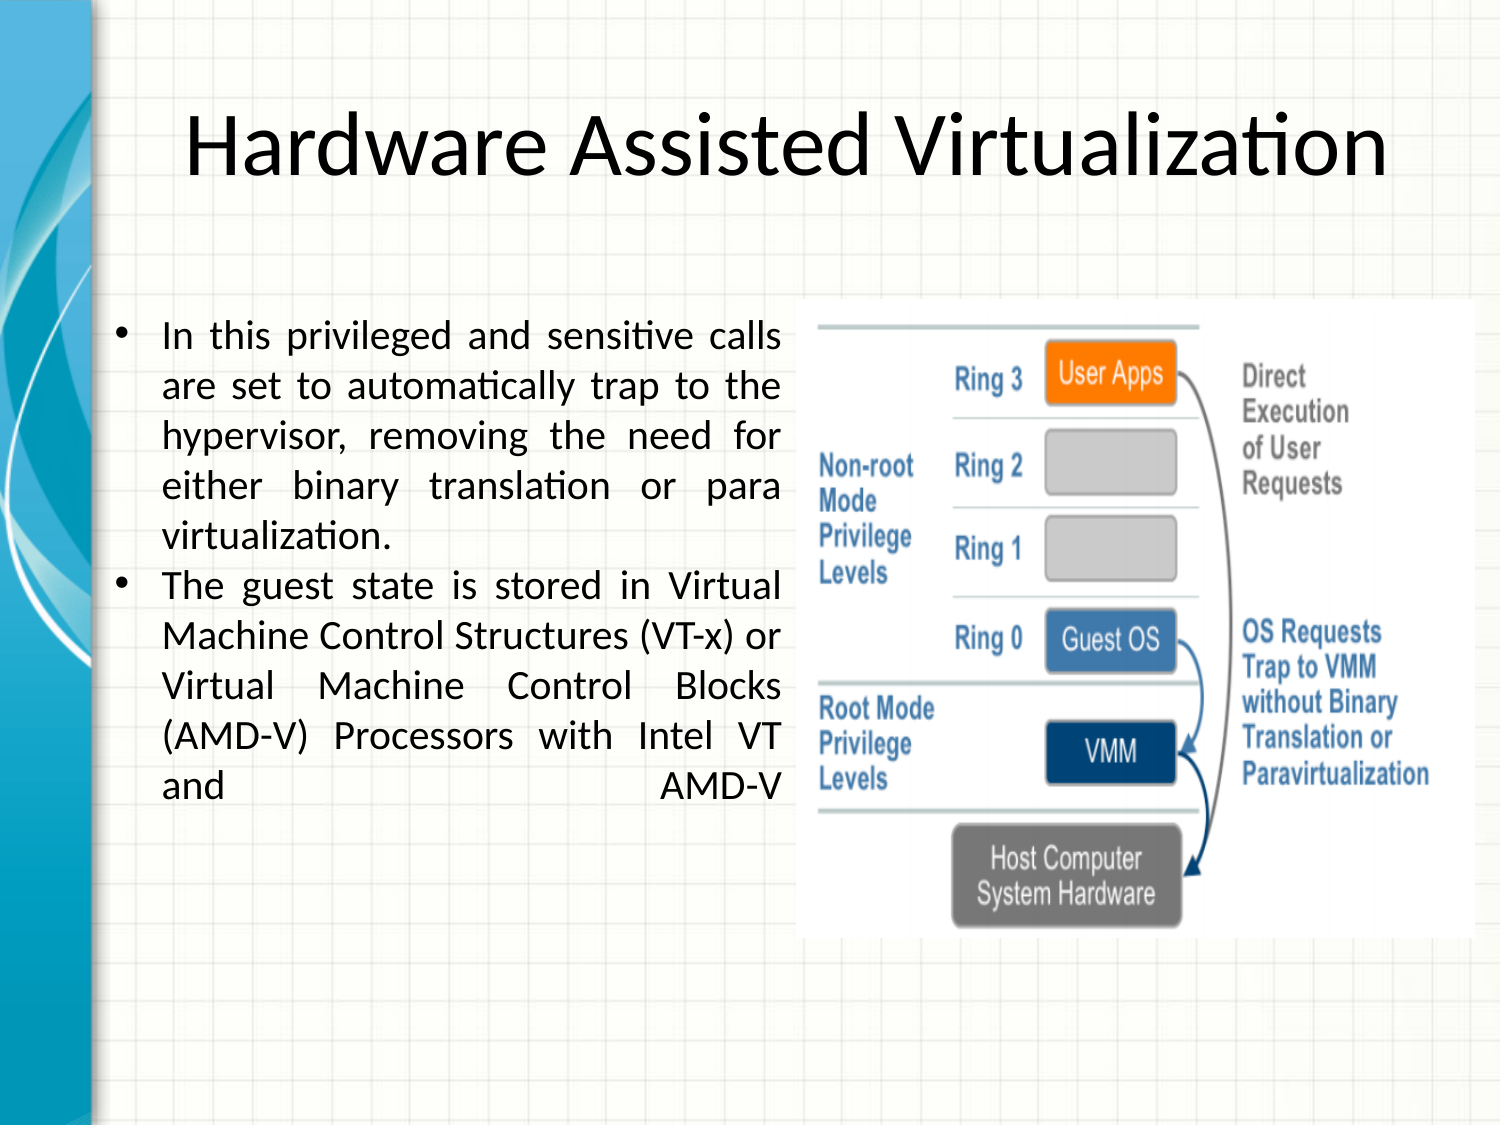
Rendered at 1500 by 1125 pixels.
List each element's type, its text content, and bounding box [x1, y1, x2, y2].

text_box In this privileged and sensitive calls are set to automatically trap to the hypervisor, removing the need for either binary translation or para virtualization. The guest state is stored in Virtual Machine Control Structures (VT-x) or Virtual Machine Control Blocks (AMD-V) Processors with Intel VT and AMD-V [99, 299, 795, 865]
title Hardware Assisted Virtualization [125, 45, 1450, 233]
picture [0, 0, 1500, 1125]
